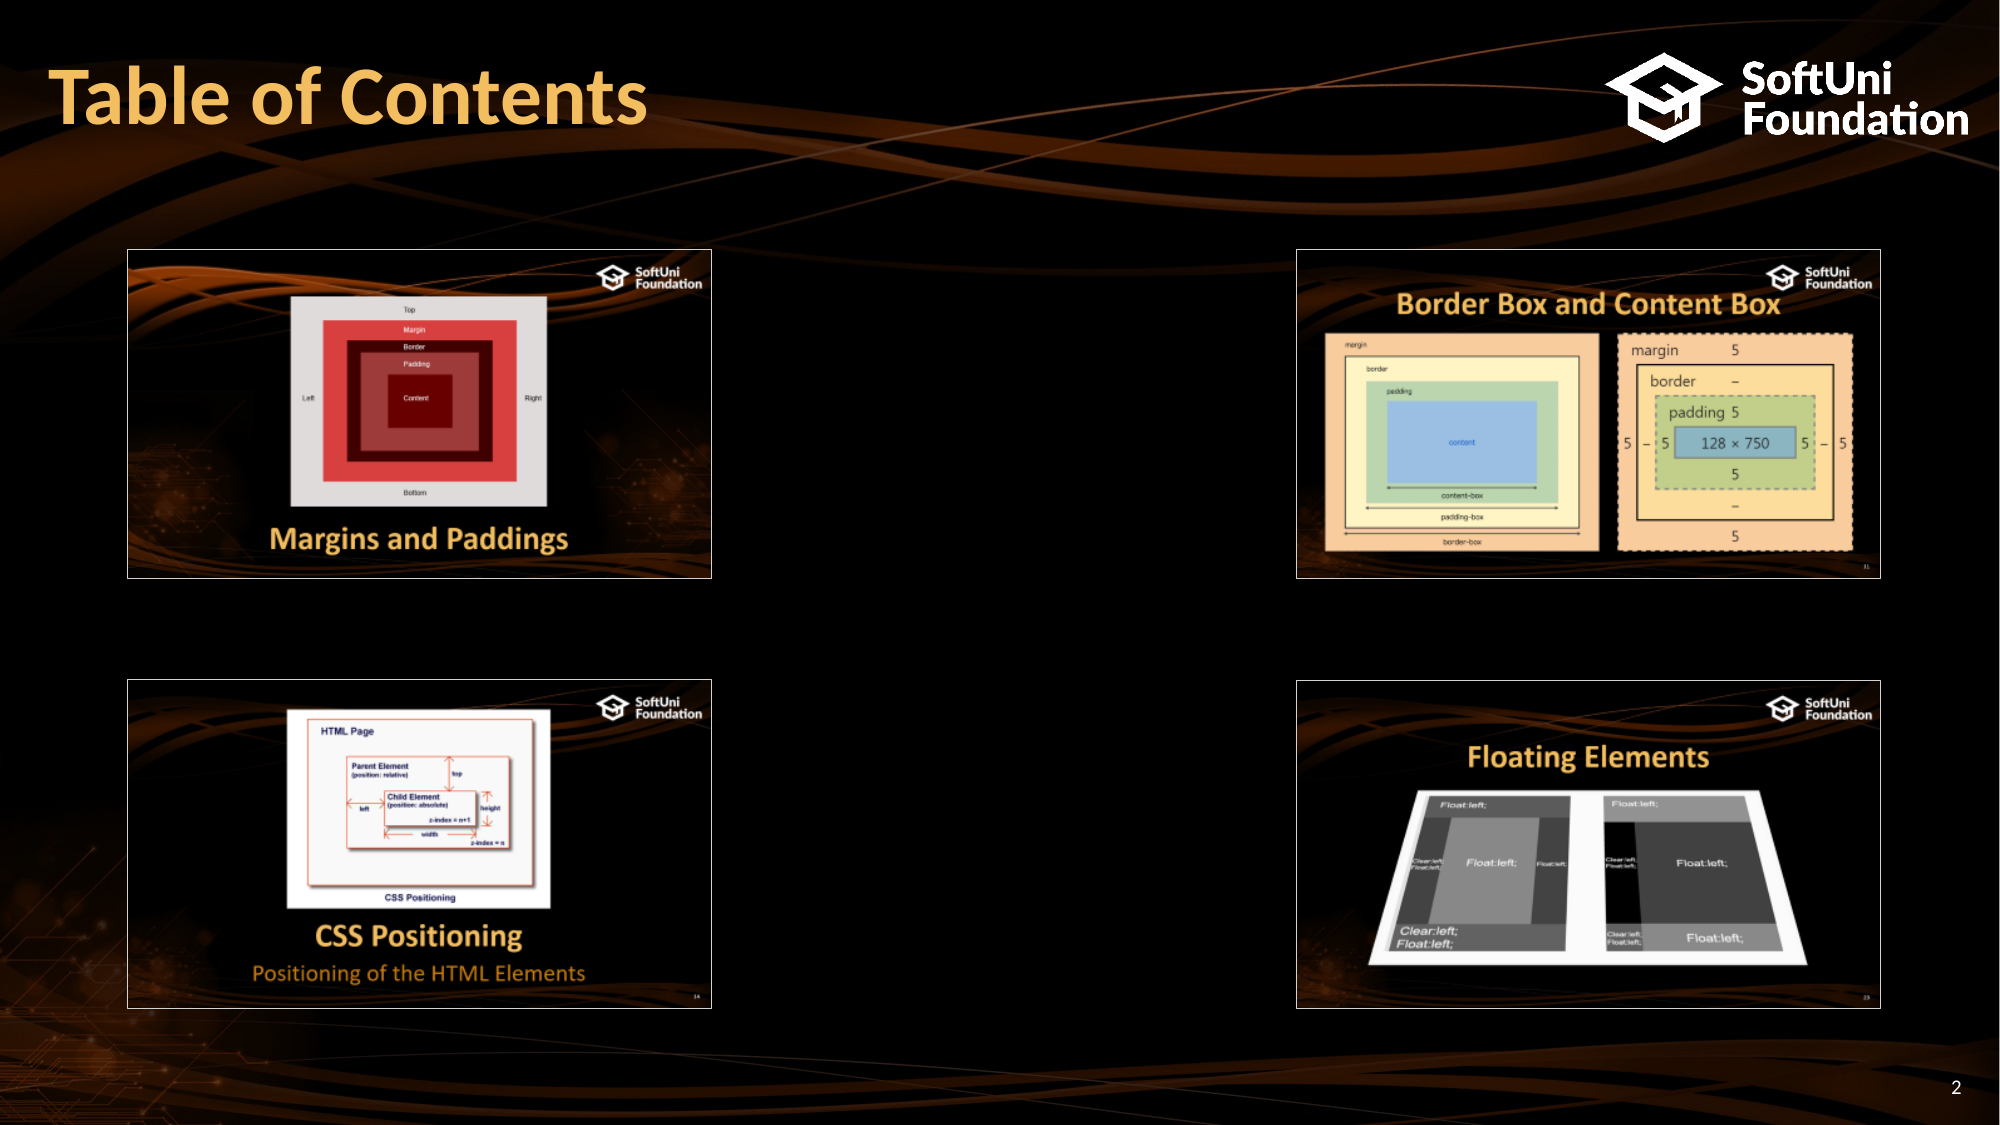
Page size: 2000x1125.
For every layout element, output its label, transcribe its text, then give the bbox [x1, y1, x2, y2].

slide_number 2 [1897, 1070, 1968, 1103]
title Table of Contents [30, 6, 1602, 189]
picture [0, 0, 2000, 1125]
